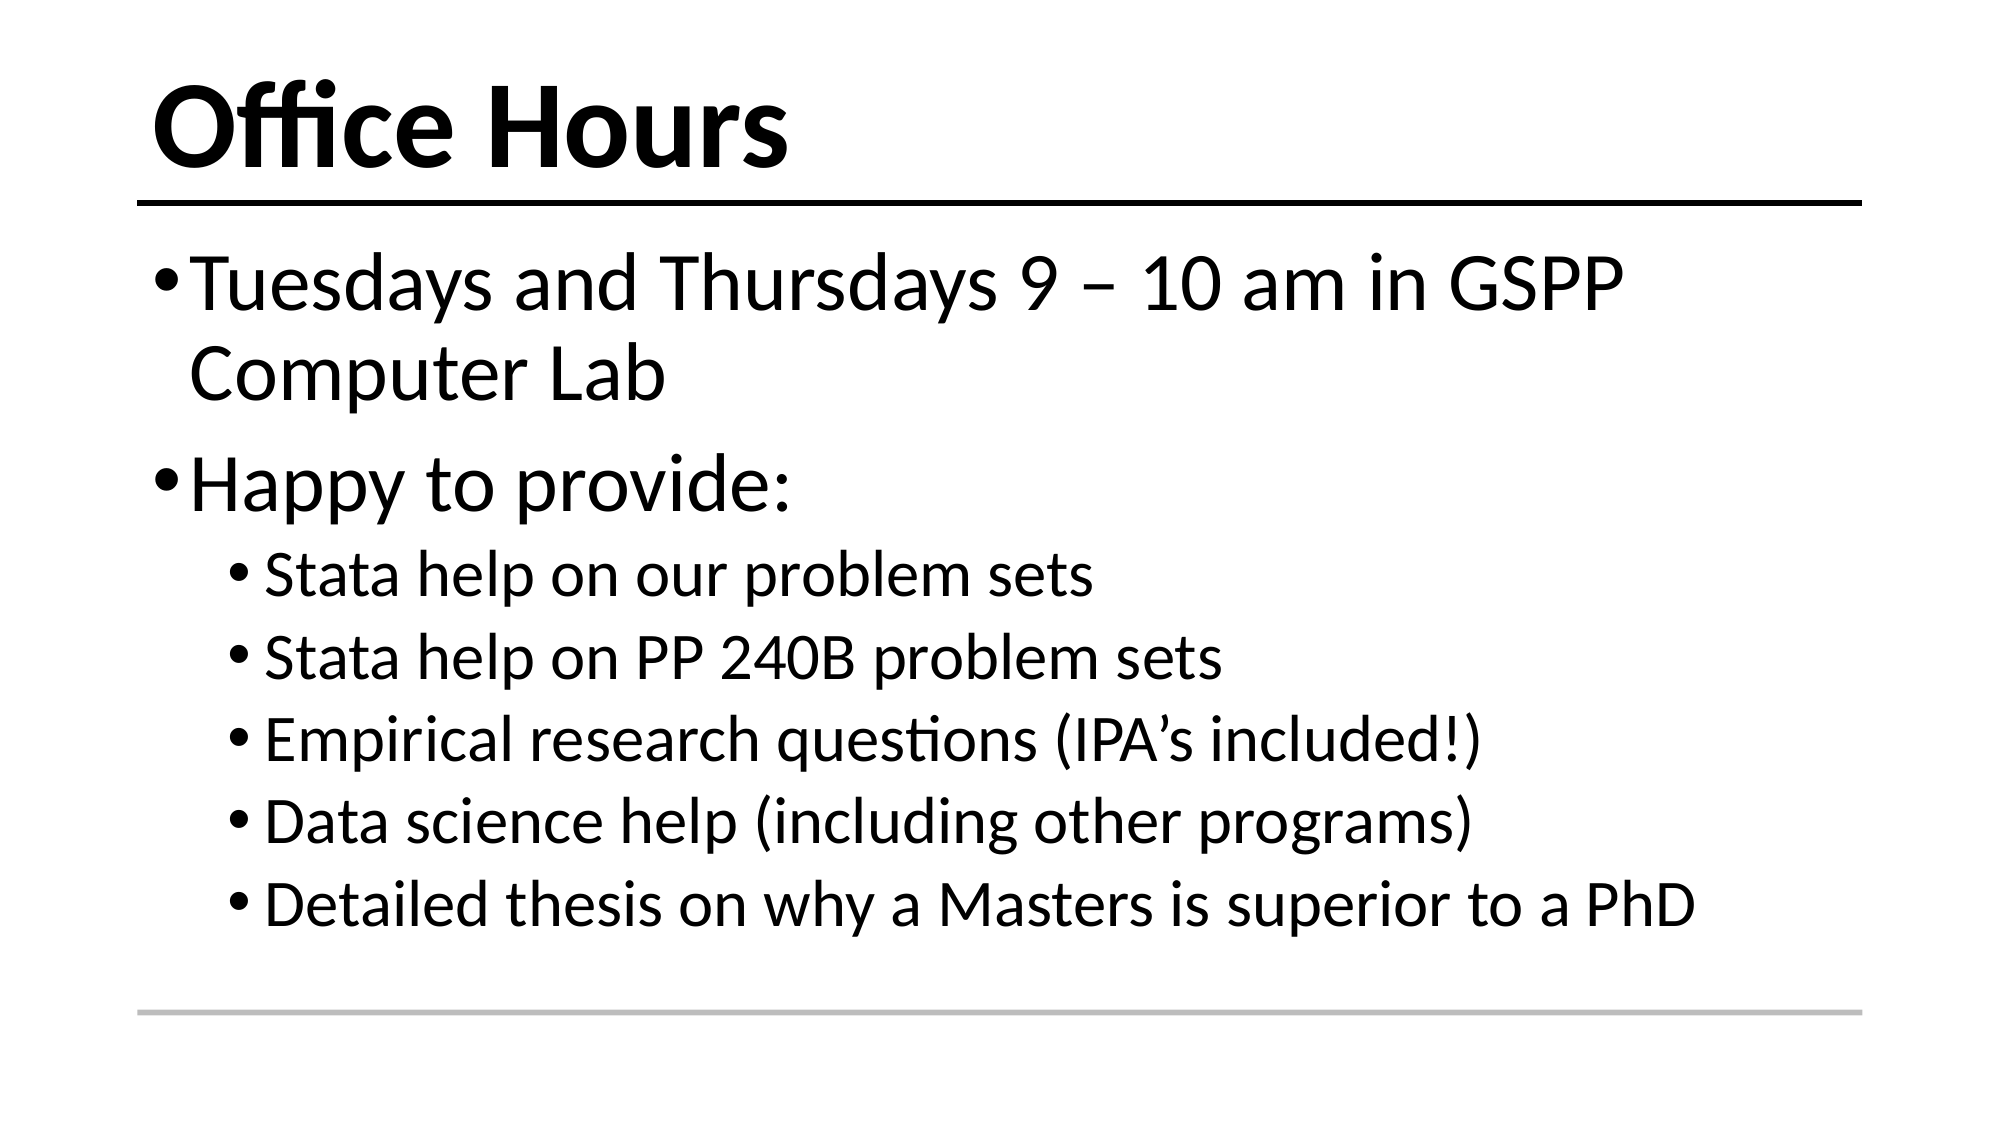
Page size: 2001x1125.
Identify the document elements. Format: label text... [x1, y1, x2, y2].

list Tuesdays and Thursdays 9 – 10 am in GSPP Computer Lab Happy to provide: Stata help on our problem sets Stata help on PP 240B problem sets Empirical research questions (IPA’s included!) Data science help (including other programs) Detailed thesis on why a Masters is superior to a PhD [137, 230, 1863, 998]
title Office Hours [134, 19, 1866, 234]
